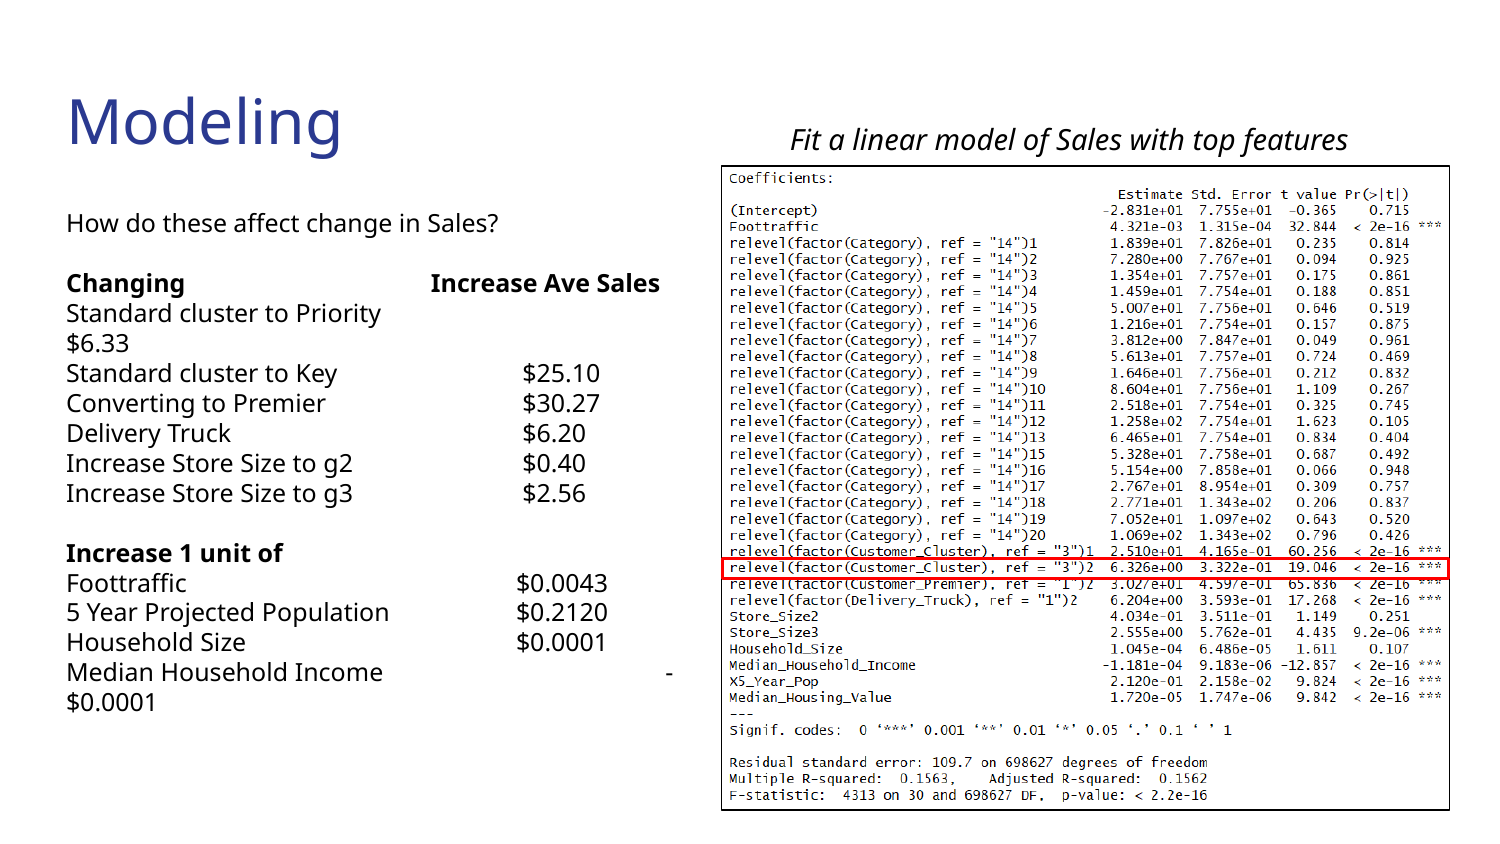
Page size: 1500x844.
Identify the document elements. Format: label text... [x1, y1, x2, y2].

picture [721, 166, 1450, 810]
text_box How do these affect change in Sales? Changing Increase Ave Sales Standard cluster to Priority $6.33 Standard cluster to Key $25.10 Converting to Premier $30.27 Delivery Truck $6.20 Increase Store Size to g2 $0.40 Increase Store Size to g3 $2.56 Increase 1 unit of Foottraffic $0.0043 5 Year Projected Population $0.2120 Household Size $0.0001 Median Household Income -$0.0001 [51, 192, 705, 755]
title Modeling [51, 67, 1449, 167]
text_box Fit a linear model of Sales with top features [773, 105, 1366, 165]
